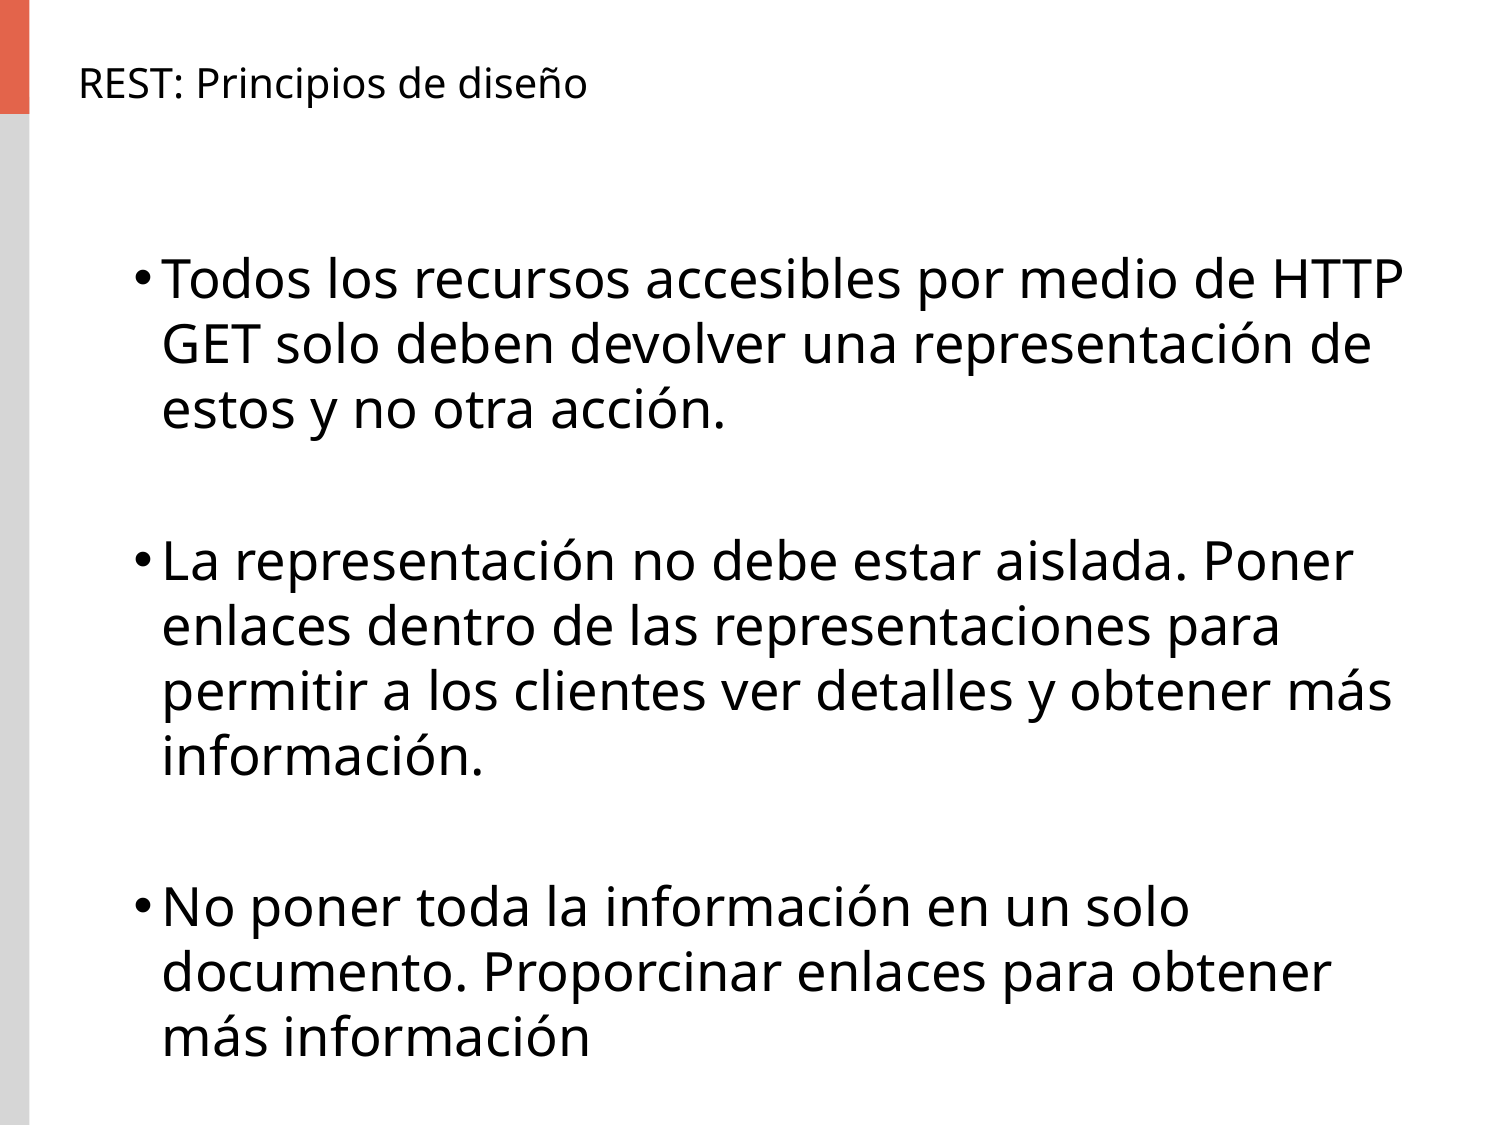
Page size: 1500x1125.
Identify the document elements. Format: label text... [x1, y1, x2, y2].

title REST: Principios de diseño [78, 56, 1464, 106]
list Todos los recursos accesibles por medio de HTTP GET solo deben devolver una representación de estos y no otra acción. La representación no debe estar aislada. Poner enlaces dentro de las representaciones para permitir a los clientes ver detalles y obtener más información. No poner toda la información en un solo documento. Proporcinar enlaces para obtener más información [118, 237, 1442, 988]
